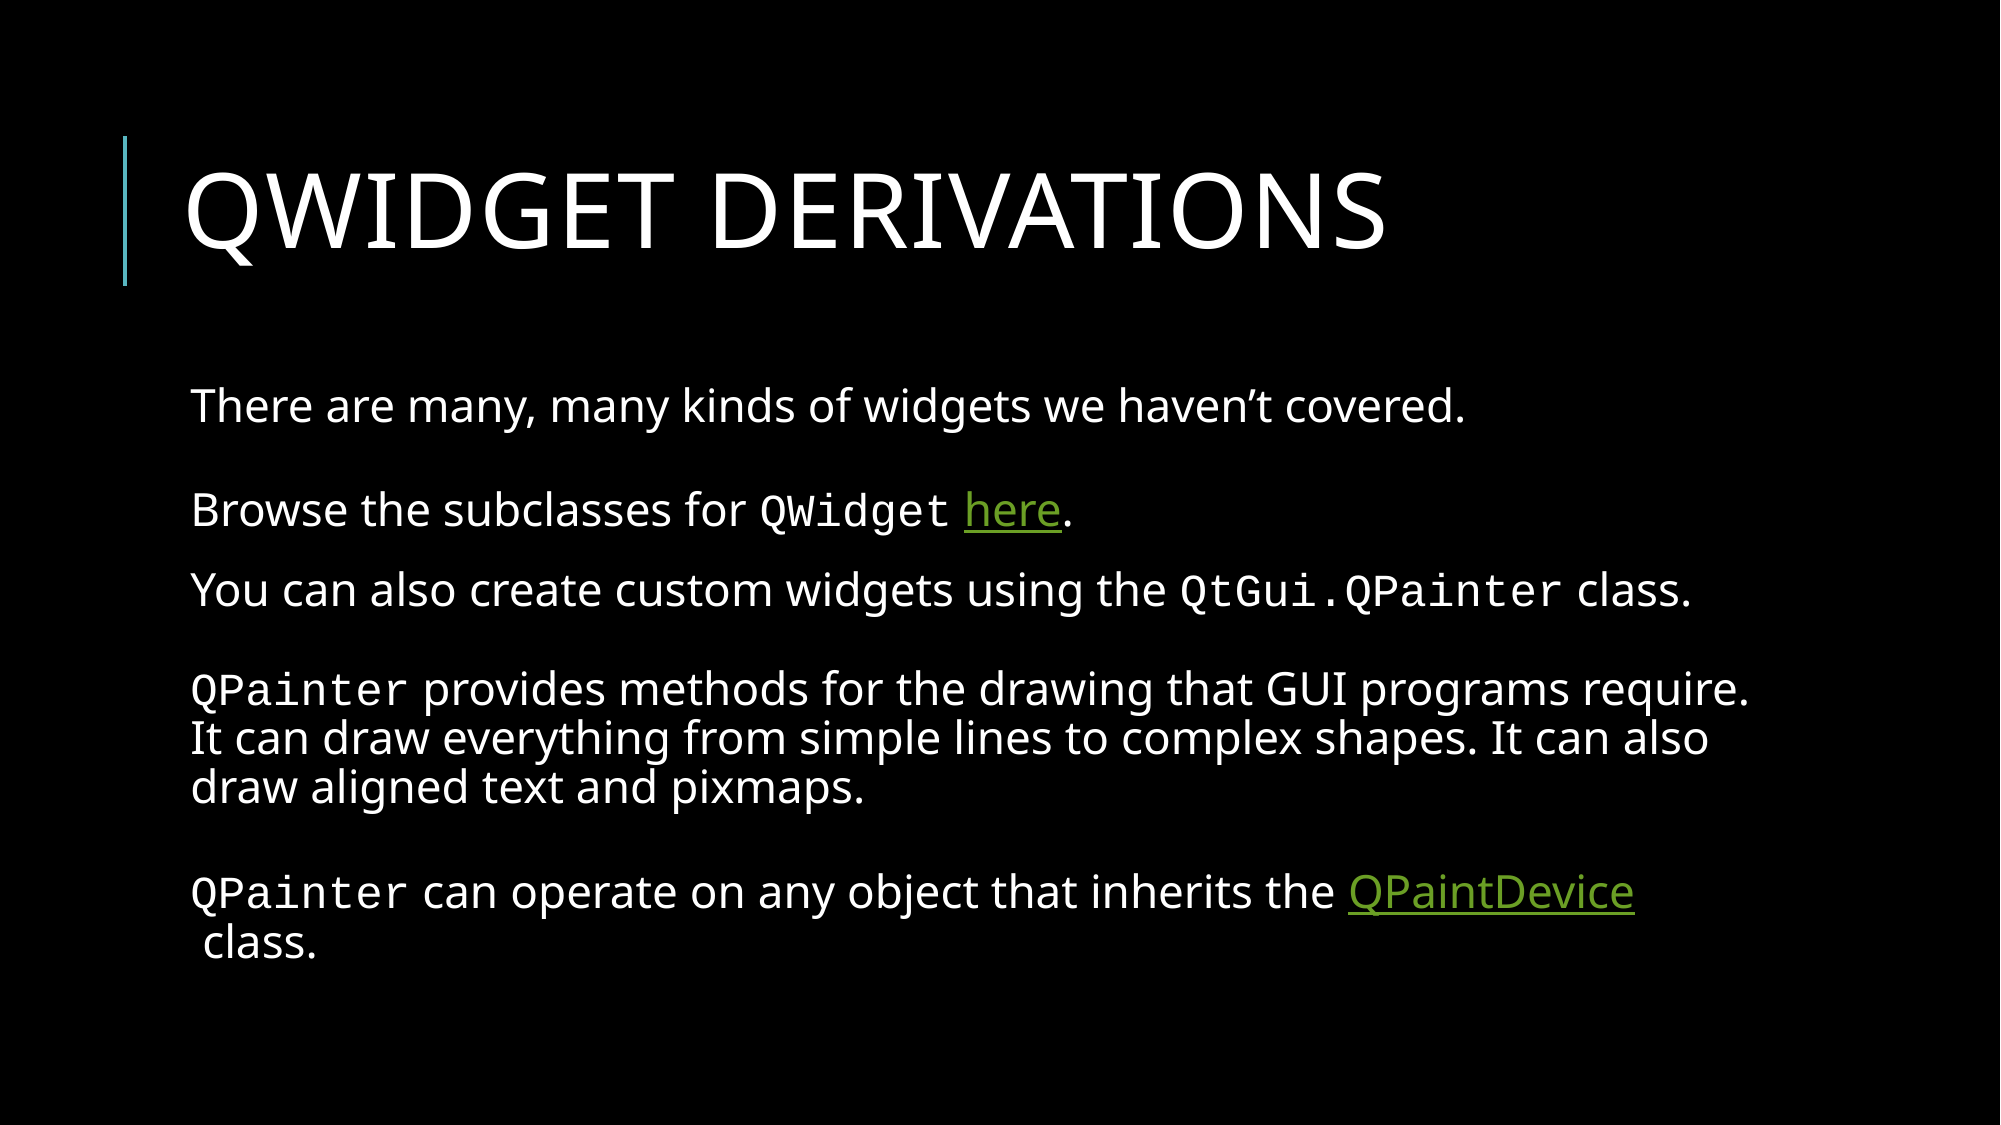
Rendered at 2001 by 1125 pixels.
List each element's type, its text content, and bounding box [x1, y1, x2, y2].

title Qwidget derivations [168, 96, 1763, 342]
list There are many, many kinds of widgets we haven’t covered. Browse the subclasses for QWidget here. You can also create custom widgets using the QtGui.QPainter class. QPainter provides methods for the drawing that GUI programs require. It can draw everything from simple lines to complex shapes. It can also draw aligned text and pixmaps. QPainter can operate on any object that inherits the QPaintDevice class. [168, 375, 1763, 1035]
